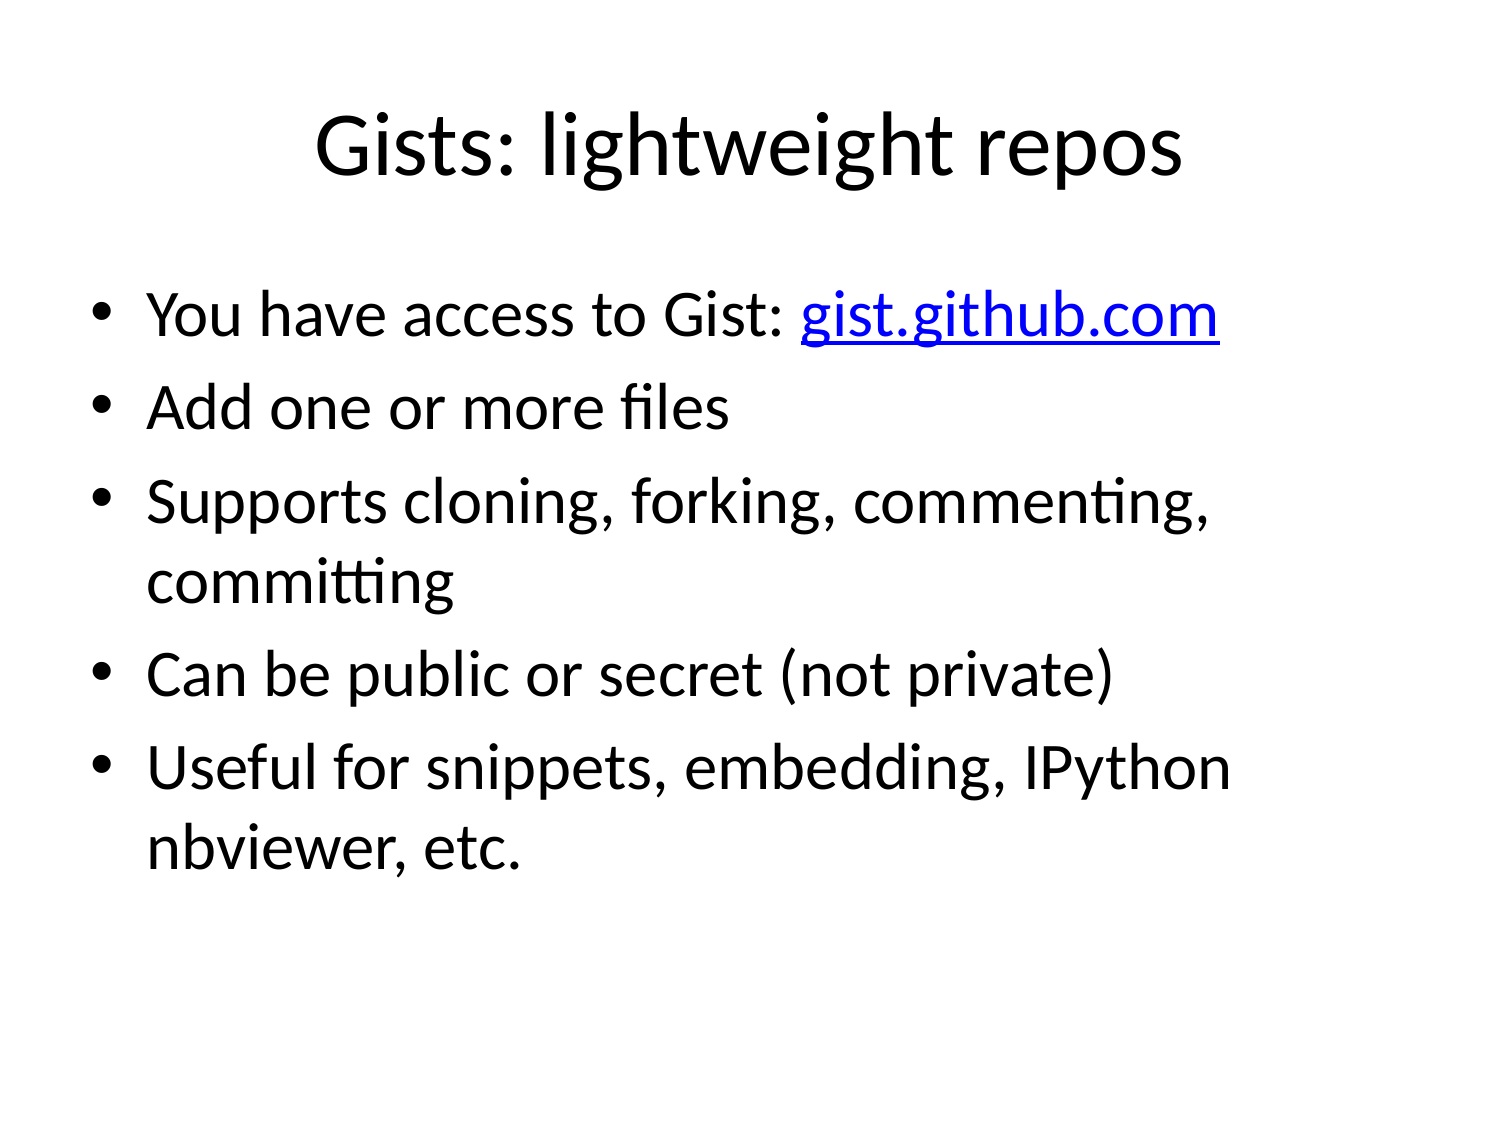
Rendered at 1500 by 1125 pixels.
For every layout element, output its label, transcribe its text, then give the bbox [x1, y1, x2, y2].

title Gists: lightweight repos [75, 45, 1425, 233]
list You have access to Gist: gist.github.com Add one or more files Supports cloning, forking, commenting, committing Can be public or secret (not private) Useful for snippets, embedding, IPython nbviewer, etc. [75, 262, 1425, 1005]
